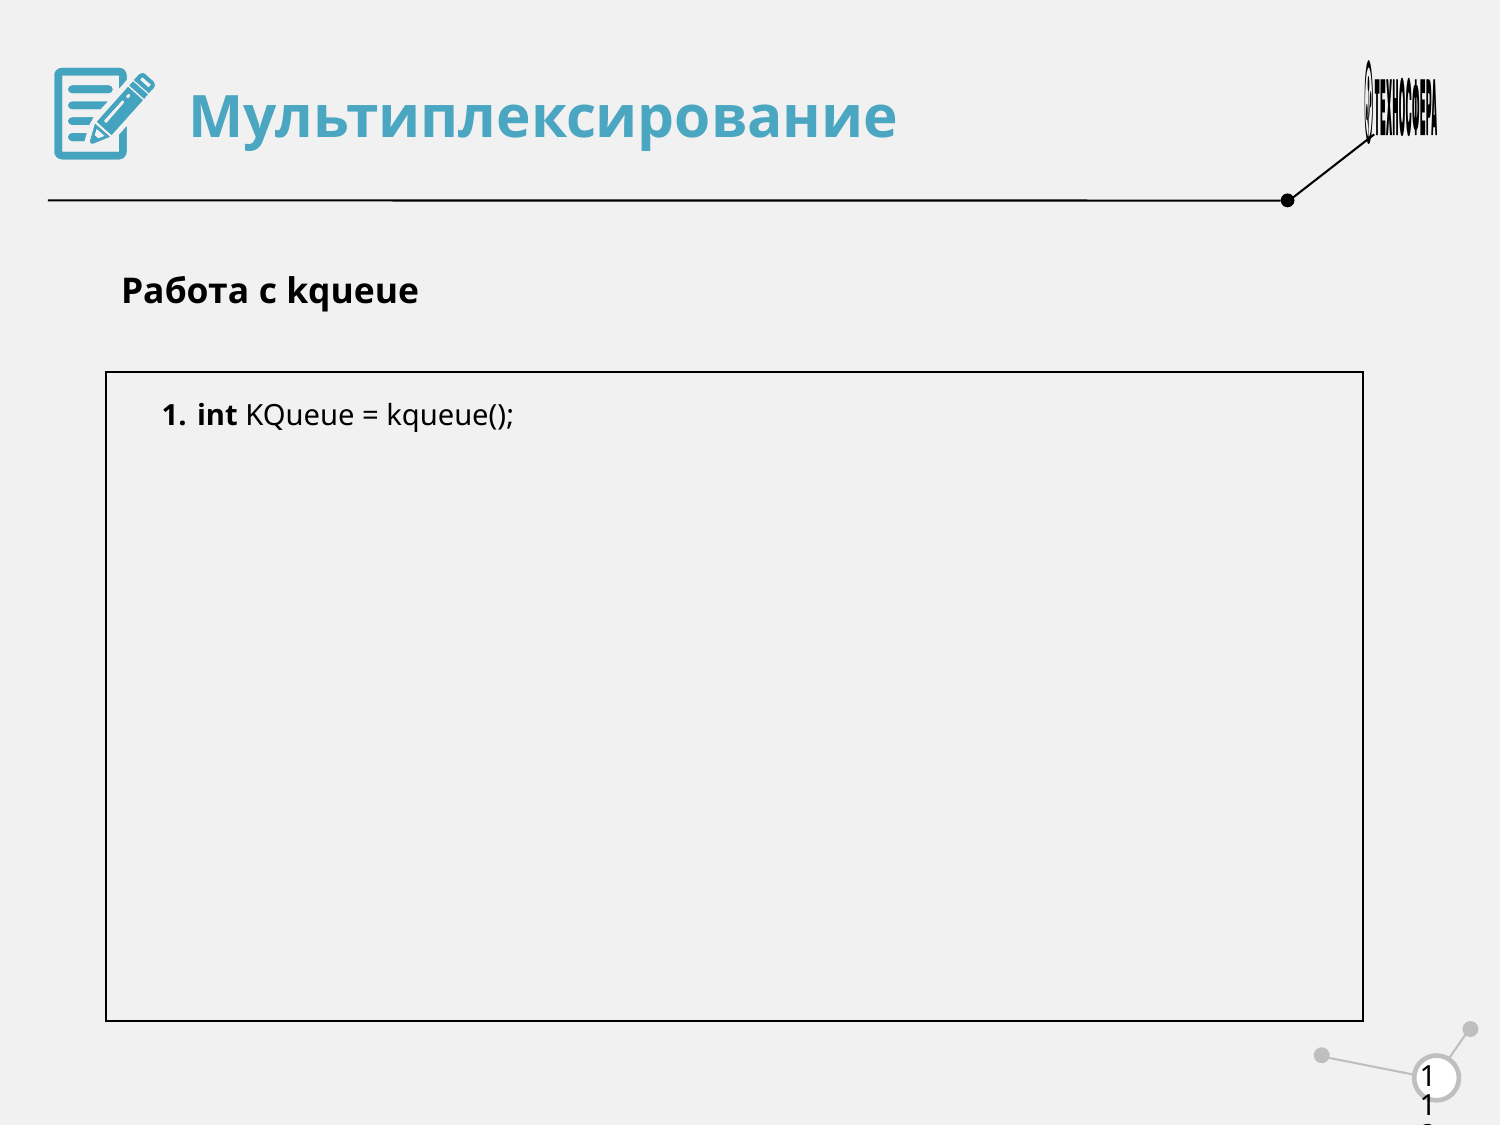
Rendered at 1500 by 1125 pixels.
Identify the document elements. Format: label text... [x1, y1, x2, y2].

picture [1363, 23, 1442, 185]
text_box Работа с kqueue [106, 241, 1363, 342]
text_box Мультиплексирование [173, 42, 1281, 185]
text_box <number> [1404, 1047, 1468, 1108]
text_box int KQueue = kqueue(); [146, 395, 1338, 1000]
